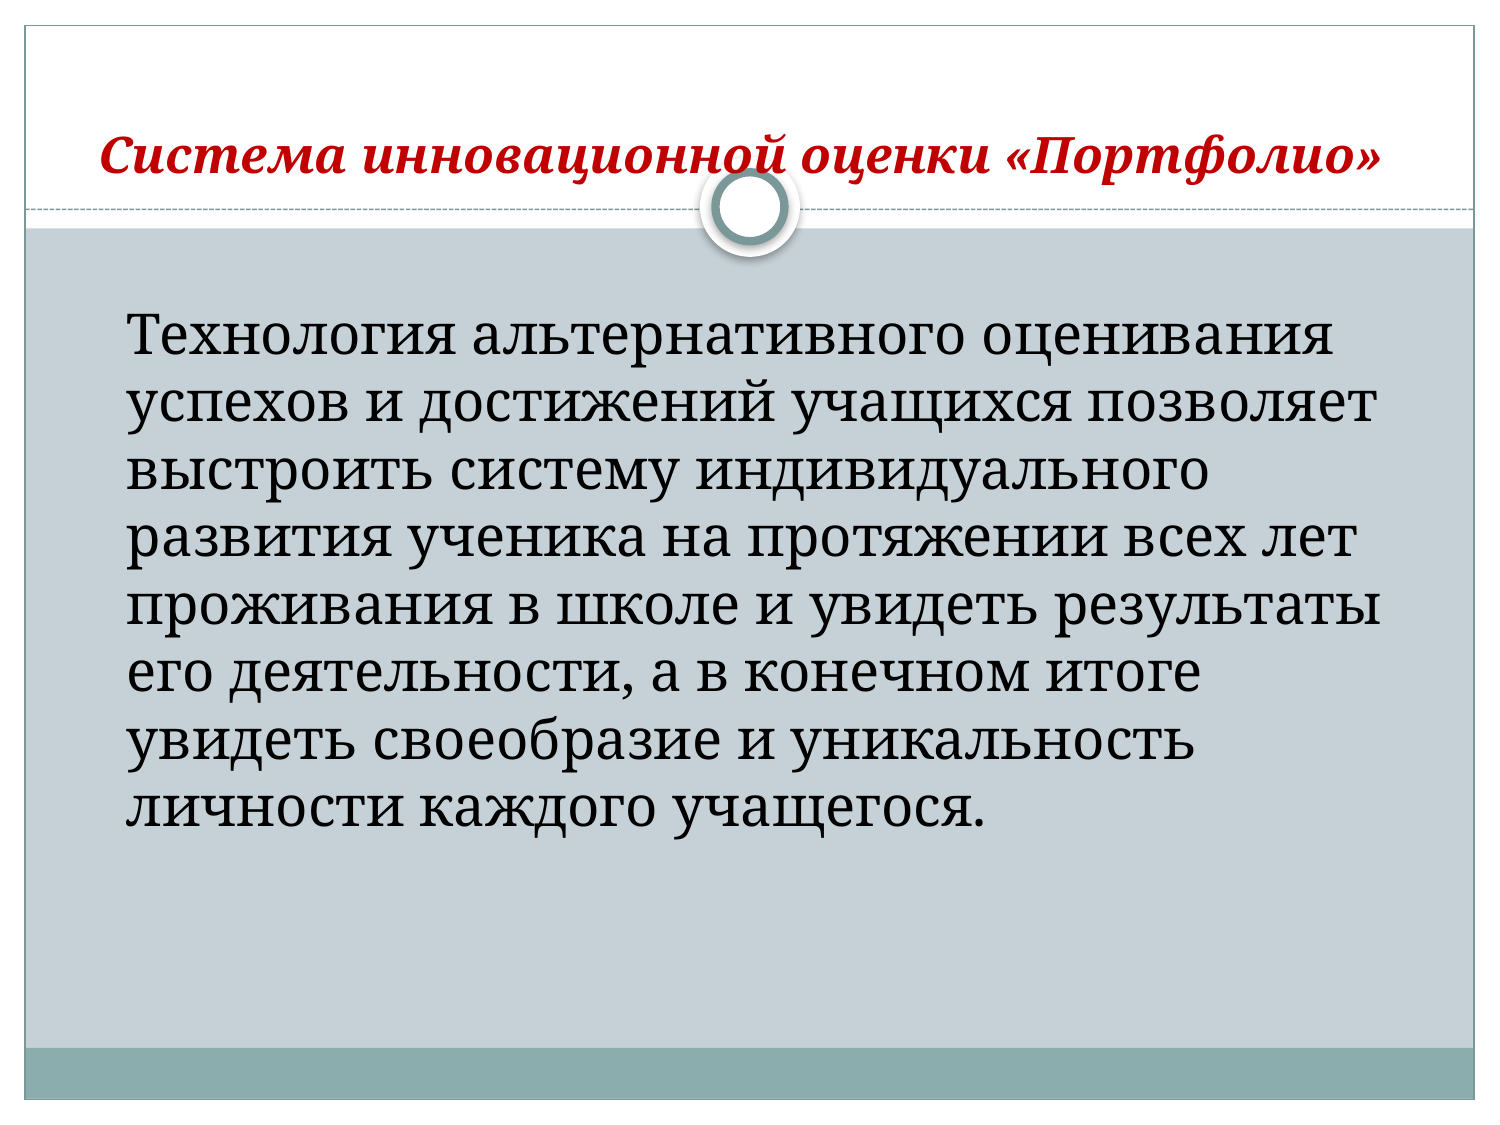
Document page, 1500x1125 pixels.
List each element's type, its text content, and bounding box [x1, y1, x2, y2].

list Технология альтернативного оценивания успехов и достижений учащихся позволяет выстроить систему индивидуального развития ученика на протяжении всех лет проживания в школе и увидеть результаты его деятельности, а в конечном итоге увидеть своеобразие и уникальность личности каждого учащегося. [112, 290, 1424, 917]
title Система инновационной оценки «Портфолио» [41, 66, 1442, 191]
